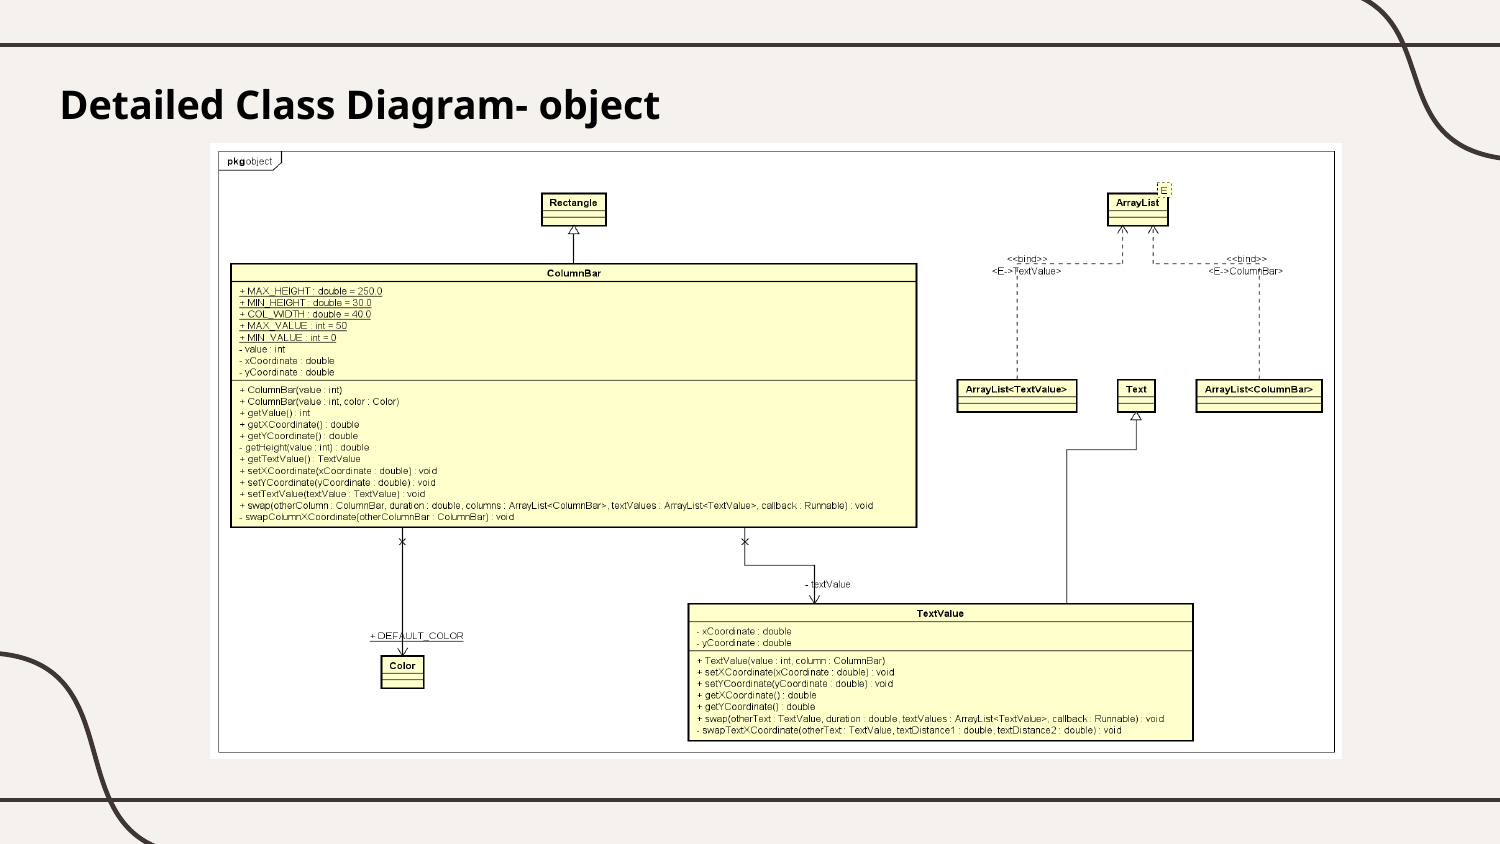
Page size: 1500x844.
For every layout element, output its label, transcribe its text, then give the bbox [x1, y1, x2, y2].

text_box Detailed Class Diagram- object [44, 65, 816, 143]
picture [209, 143, 1342, 759]
